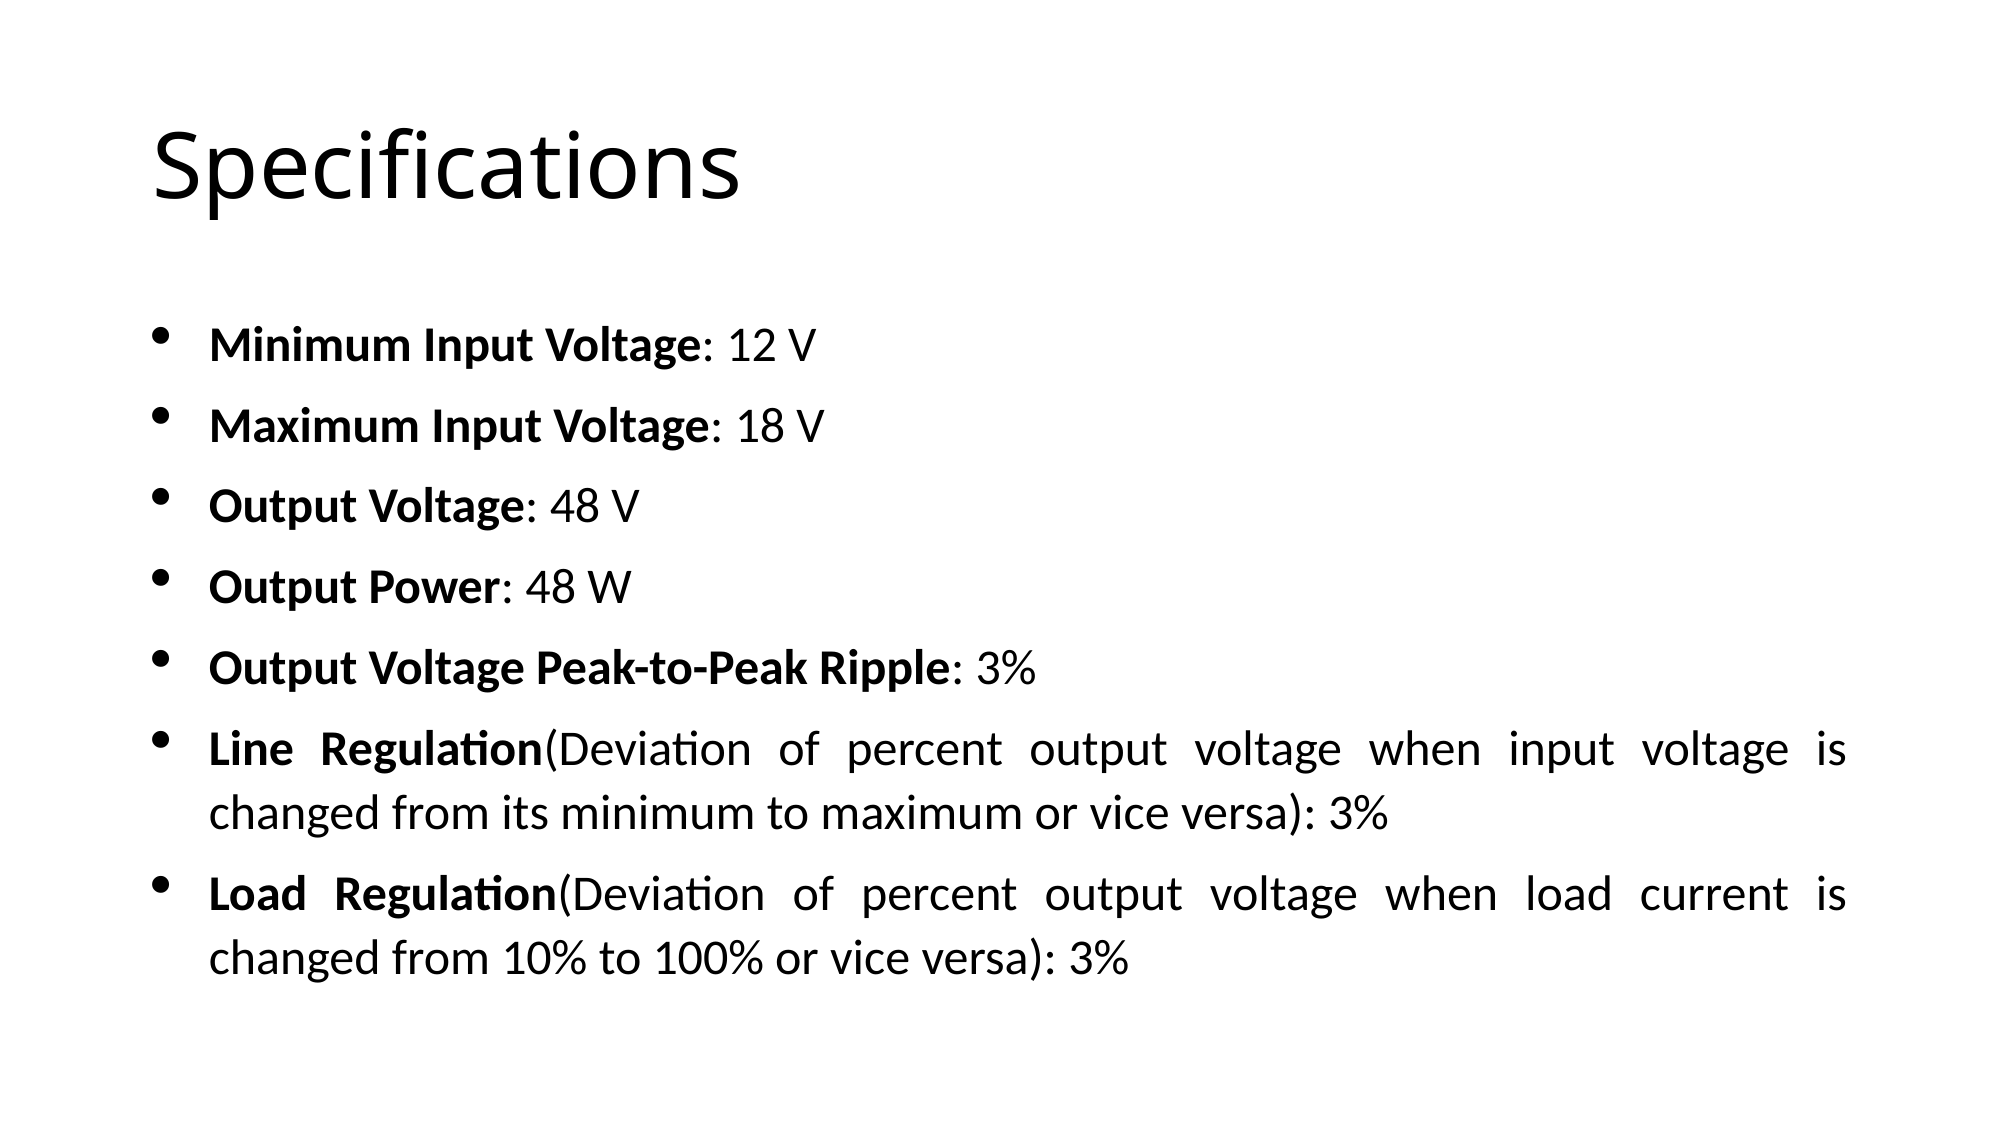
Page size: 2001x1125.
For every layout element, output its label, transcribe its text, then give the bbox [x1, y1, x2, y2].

list Minimum Input Voltage: 12 V Maximum Input Voltage: 18 V Output Voltage: 48 V Output Power: 48 W Output Voltage Peak-to-Peak Ripple: 3% Line Regulation(Deviation of percent output voltage when input voltage is changed from its minimum to maximum or vice versa): 3% Load Regulation(Deviation of percent output voltage when load current is changed from 10% to 100% or vice versa): 3% [137, 299, 1863, 1014]
title Specifications [137, 59, 1863, 278]
